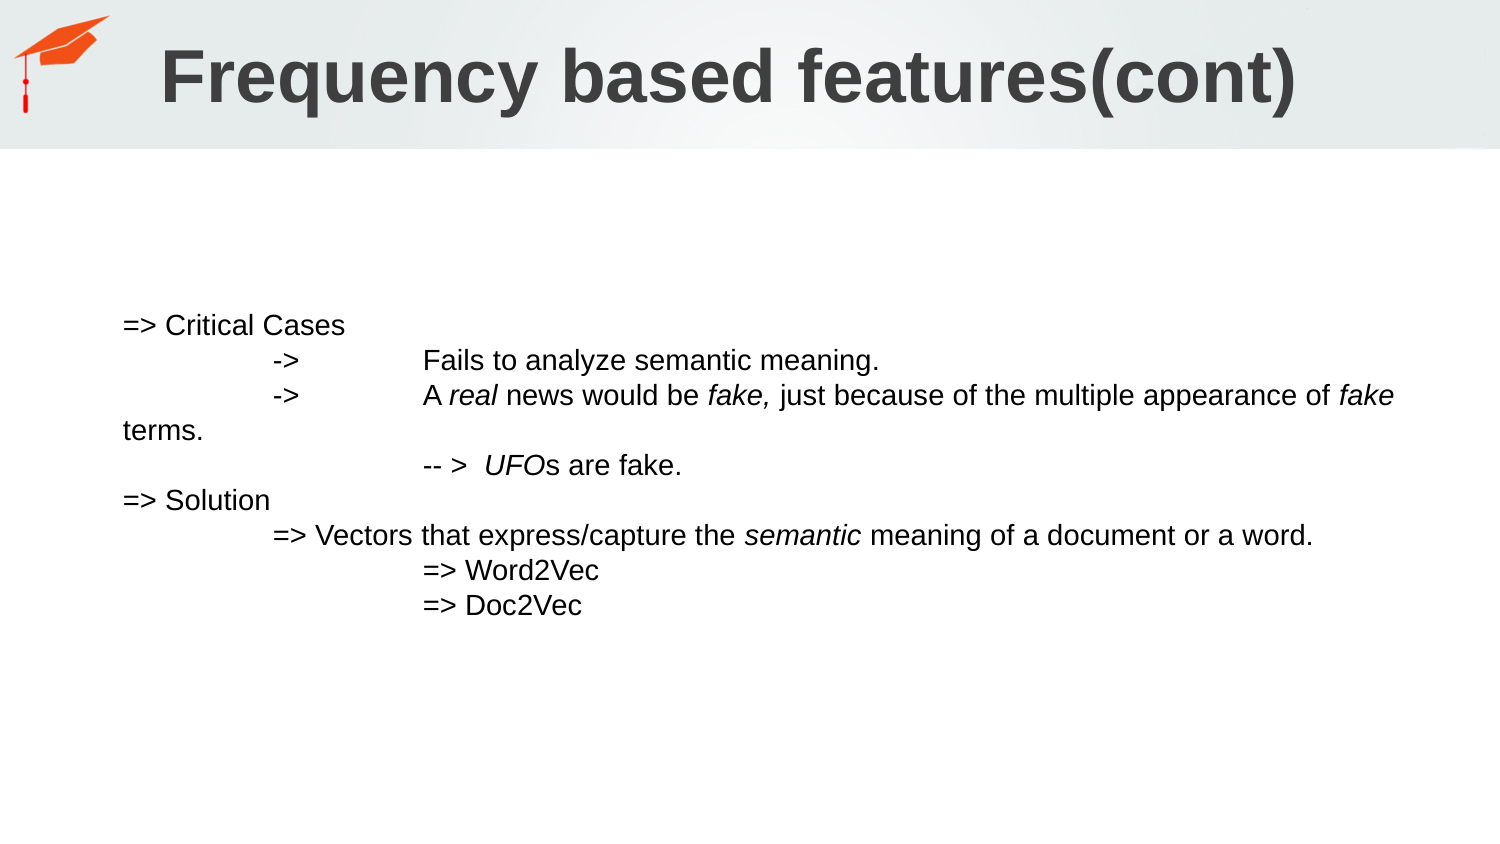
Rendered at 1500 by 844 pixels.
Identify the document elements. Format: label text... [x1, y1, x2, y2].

picture [0, 0, 1500, 844]
title Frequency based features(cont) [145, 0, 1500, 146]
text_box => Critical Cases -> Fails to analyze semantic meaning. -> A real news would be fake, just because of the multiple appearance of fake terms. -- > UFOs are fake. => Solution => Vectors that express/capture the semantic meaning of a document or a word. => Word2Vec => Doc2Vec [107, 204, 1434, 724]
